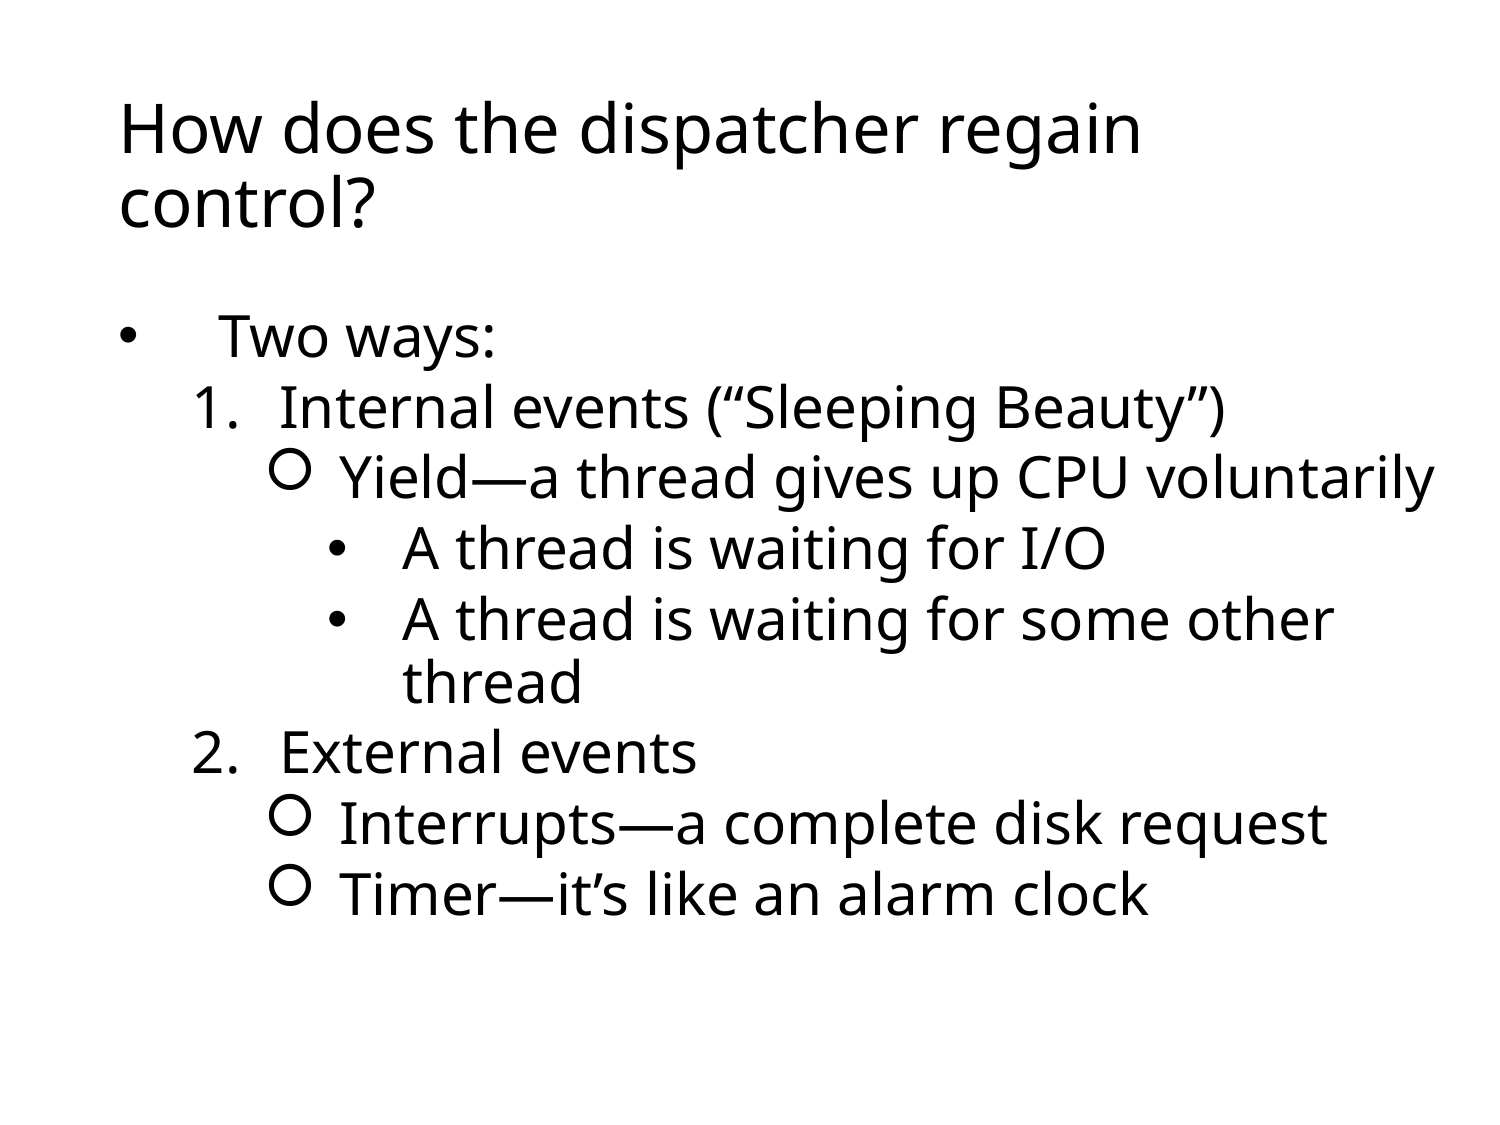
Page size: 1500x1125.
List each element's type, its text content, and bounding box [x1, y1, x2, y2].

title How does the dispatcher regain control? [103, 59, 1397, 278]
list Two ways: Internal events (“Sleeping Beauty”) Yield—a thread gives up CPU voluntarily A thread is waiting for I/O A thread is waiting for some other thread External events Interrupts—a complete disk request Timer—it’s like an alarm clock [103, 299, 1475, 1014]
